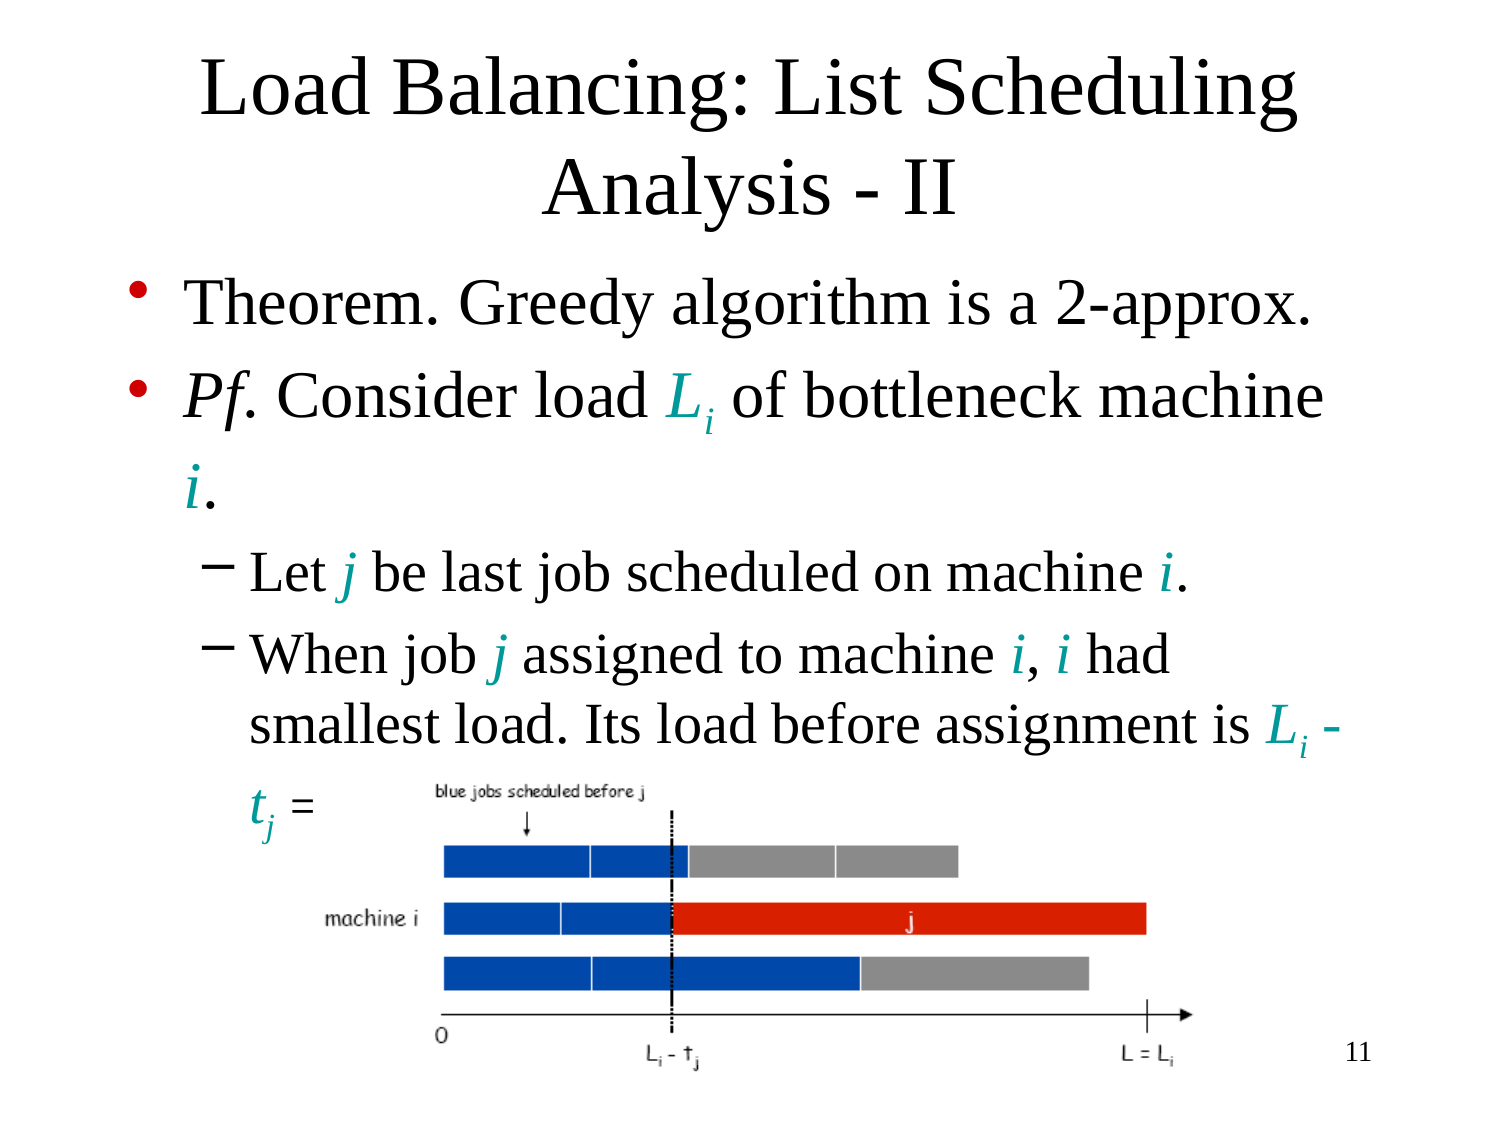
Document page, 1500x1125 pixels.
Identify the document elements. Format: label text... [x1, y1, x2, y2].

list Theorem. Greedy algorithm is a 2-approx. Pf. Consider load Li of bottleneck machine i. Let j be last job scheduled on machine i. When job j assigned to machine i, i had smallest load. Its load before assignment is Li - tj  Li - tj  Lk for all 1  k  m. [112, 249, 1388, 1001]
picture [312, 774, 1200, 1079]
title Load Balancing: List Scheduling Analysis - II [112, 37, 1388, 226]
slide_number 11 [1074, 1024, 1388, 1101]
